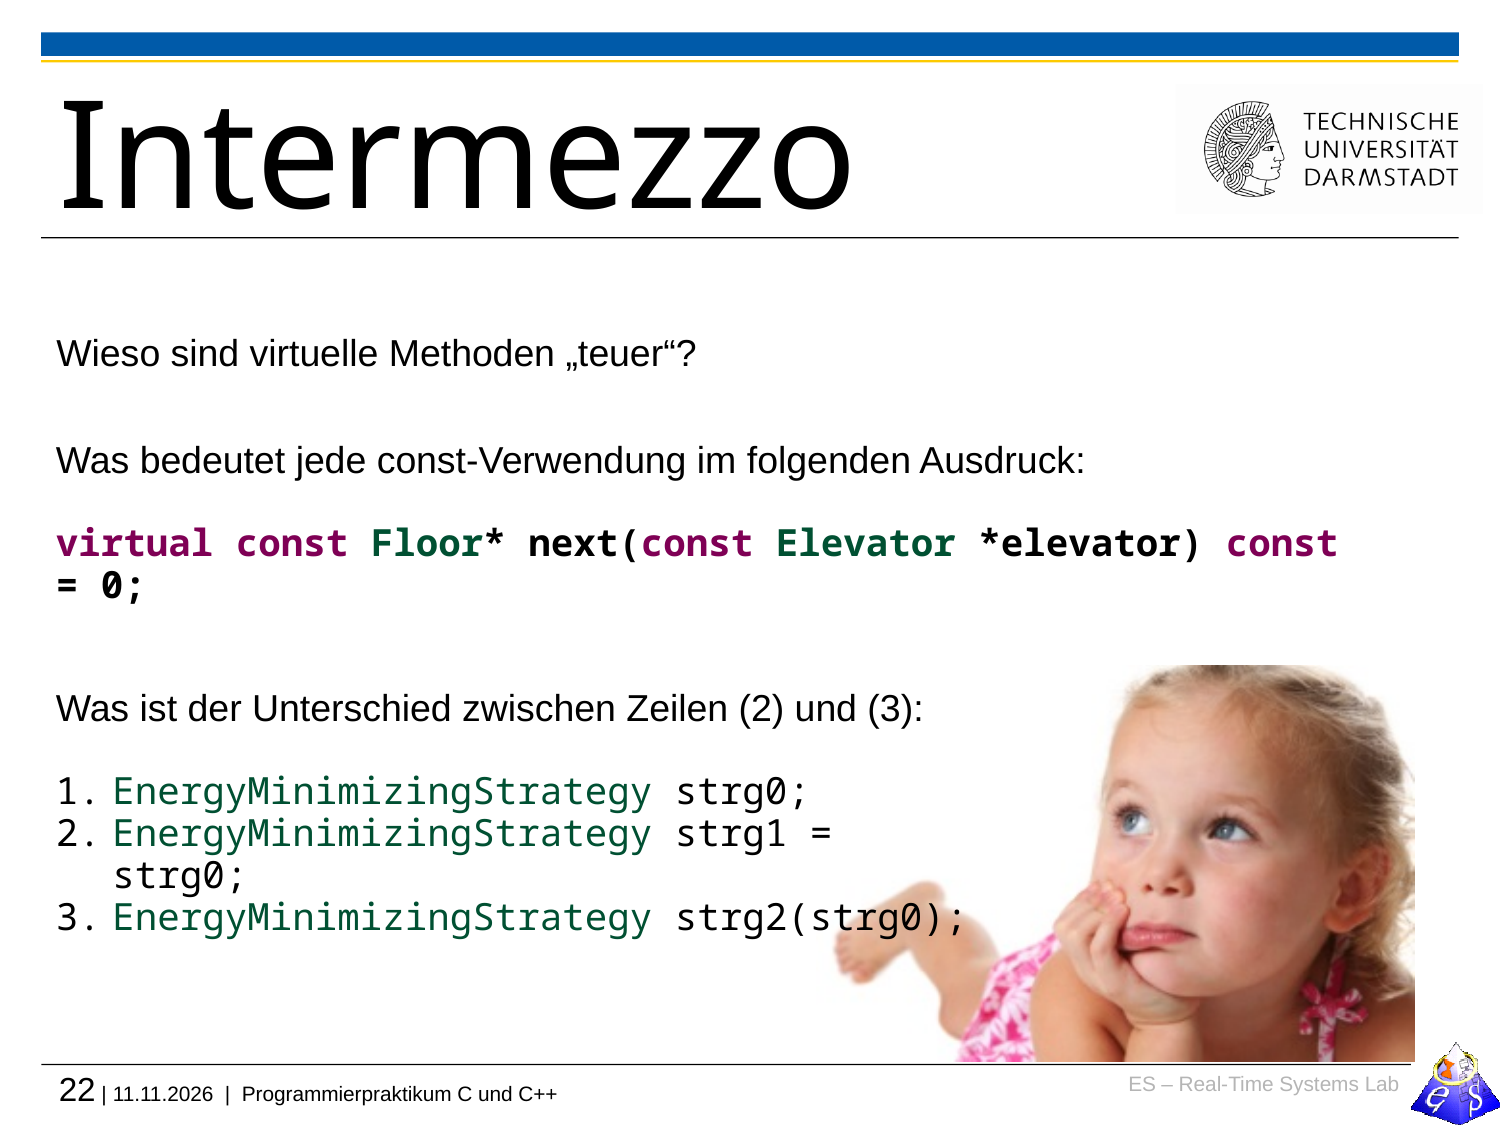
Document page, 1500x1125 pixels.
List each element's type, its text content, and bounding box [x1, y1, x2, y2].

text_box Wieso sind virtuelle Methoden „teuer“? [41, 325, 971, 383]
picture [815, 664, 1500, 1125]
text_box Was ist der Unterschied zwischen Zeilen (2) und (3): EnergyMinimizingStrategy strg0; EnergyMinimizingStrategy strg1 = strg0; EnergyMinimizingStrategy strg2(strg0); [41, 680, 810, 947]
picture [1187, 84, 1483, 214]
text_box Was bedeutet jede const-Verwendung im folgenden Ausdruck: virtual const Floor* next(const Elevator *elevator) const = 0; [41, 432, 1376, 615]
title Intermezzo [58, 80, 1187, 218]
